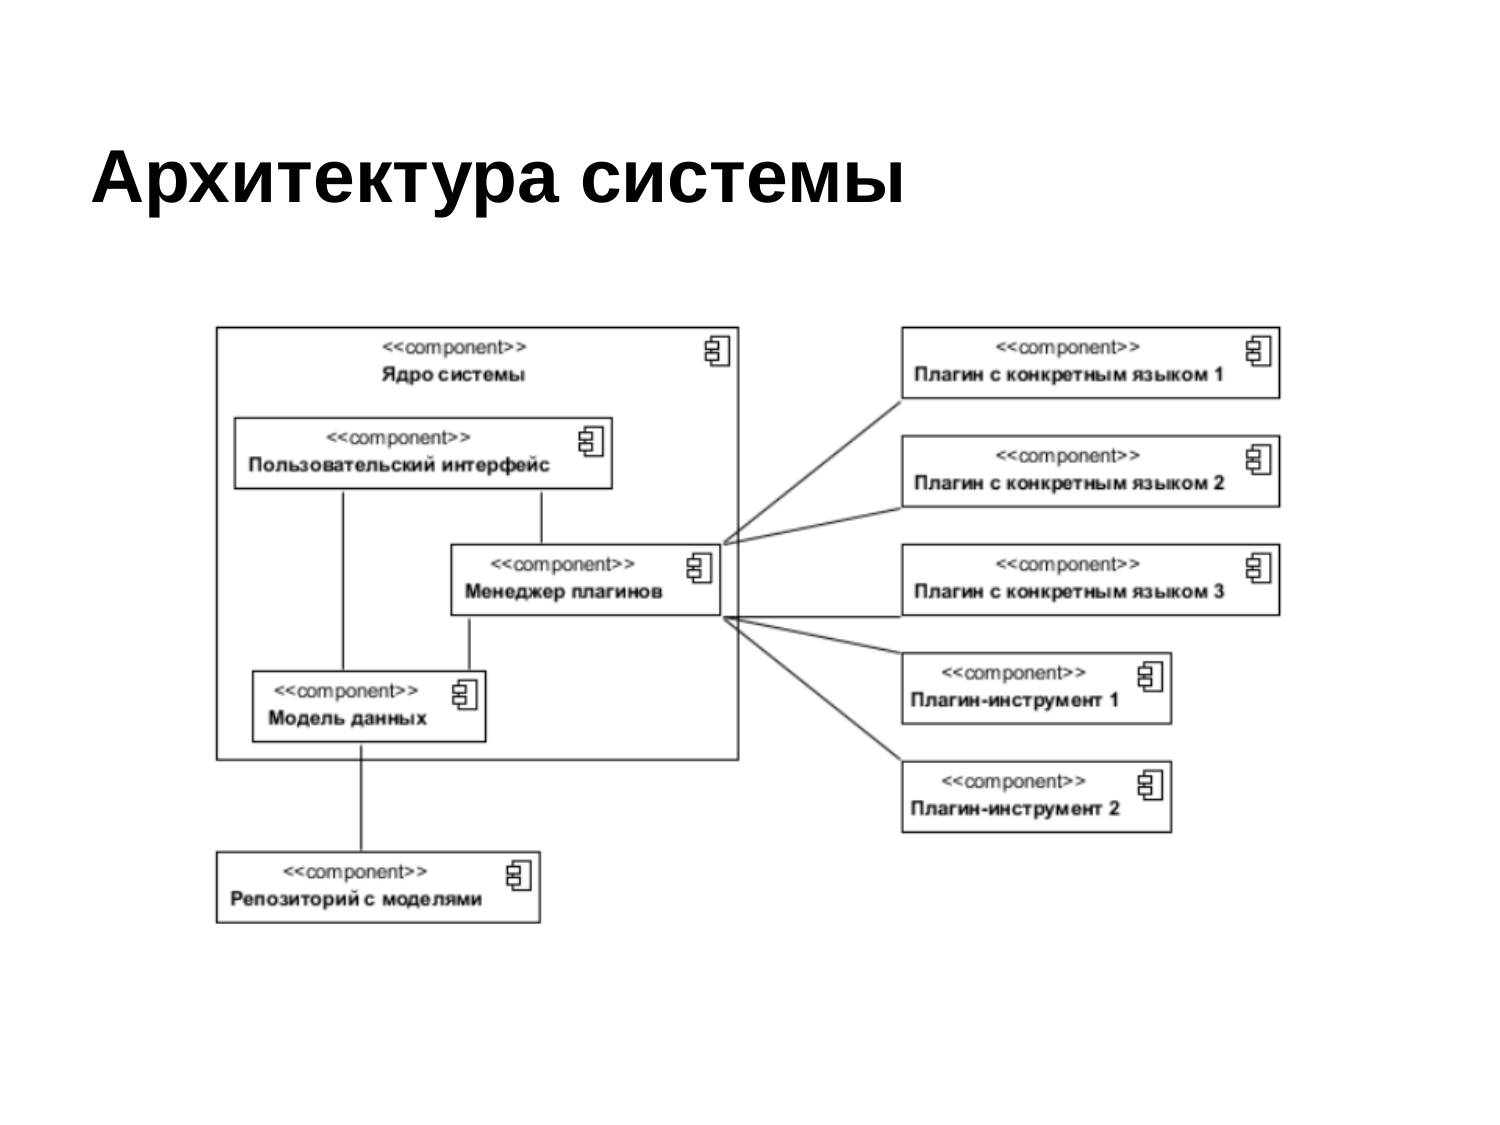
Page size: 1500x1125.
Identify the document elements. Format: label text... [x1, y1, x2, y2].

title Архитектура системы [75, 45, 1425, 233]
picture [195, 301, 1305, 950]
